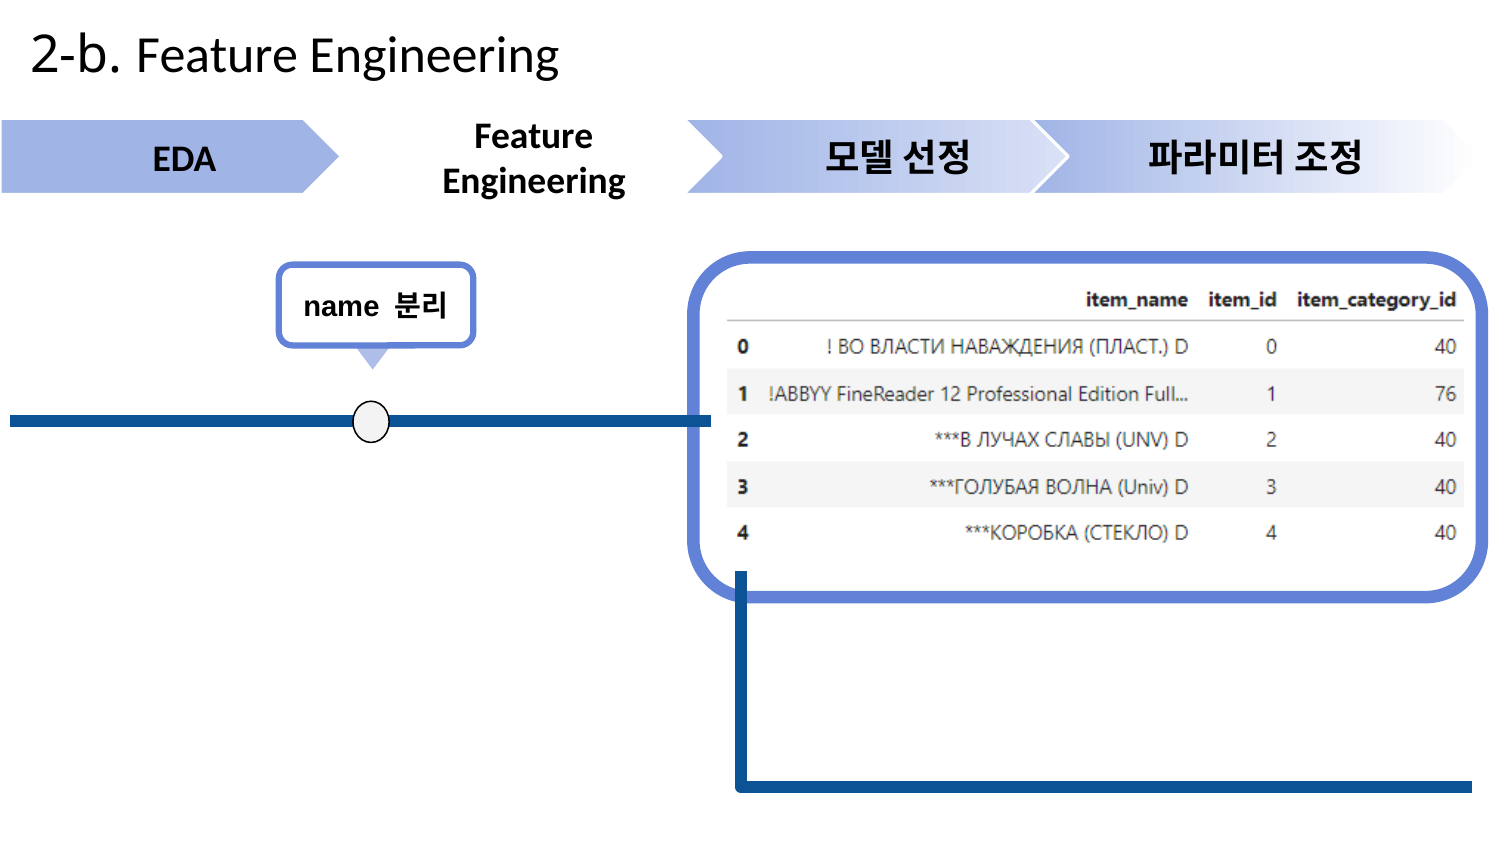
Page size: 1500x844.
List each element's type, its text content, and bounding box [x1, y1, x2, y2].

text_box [0, 118, 1483, 195]
text_box [353, 401, 389, 419]
picture [711, 283, 1464, 572]
title 2-b. Feature Engineering [18, 13, 1051, 90]
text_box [9, 420, 1472, 788]
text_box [278, 264, 474, 370]
text_box [693, 257, 1482, 564]
